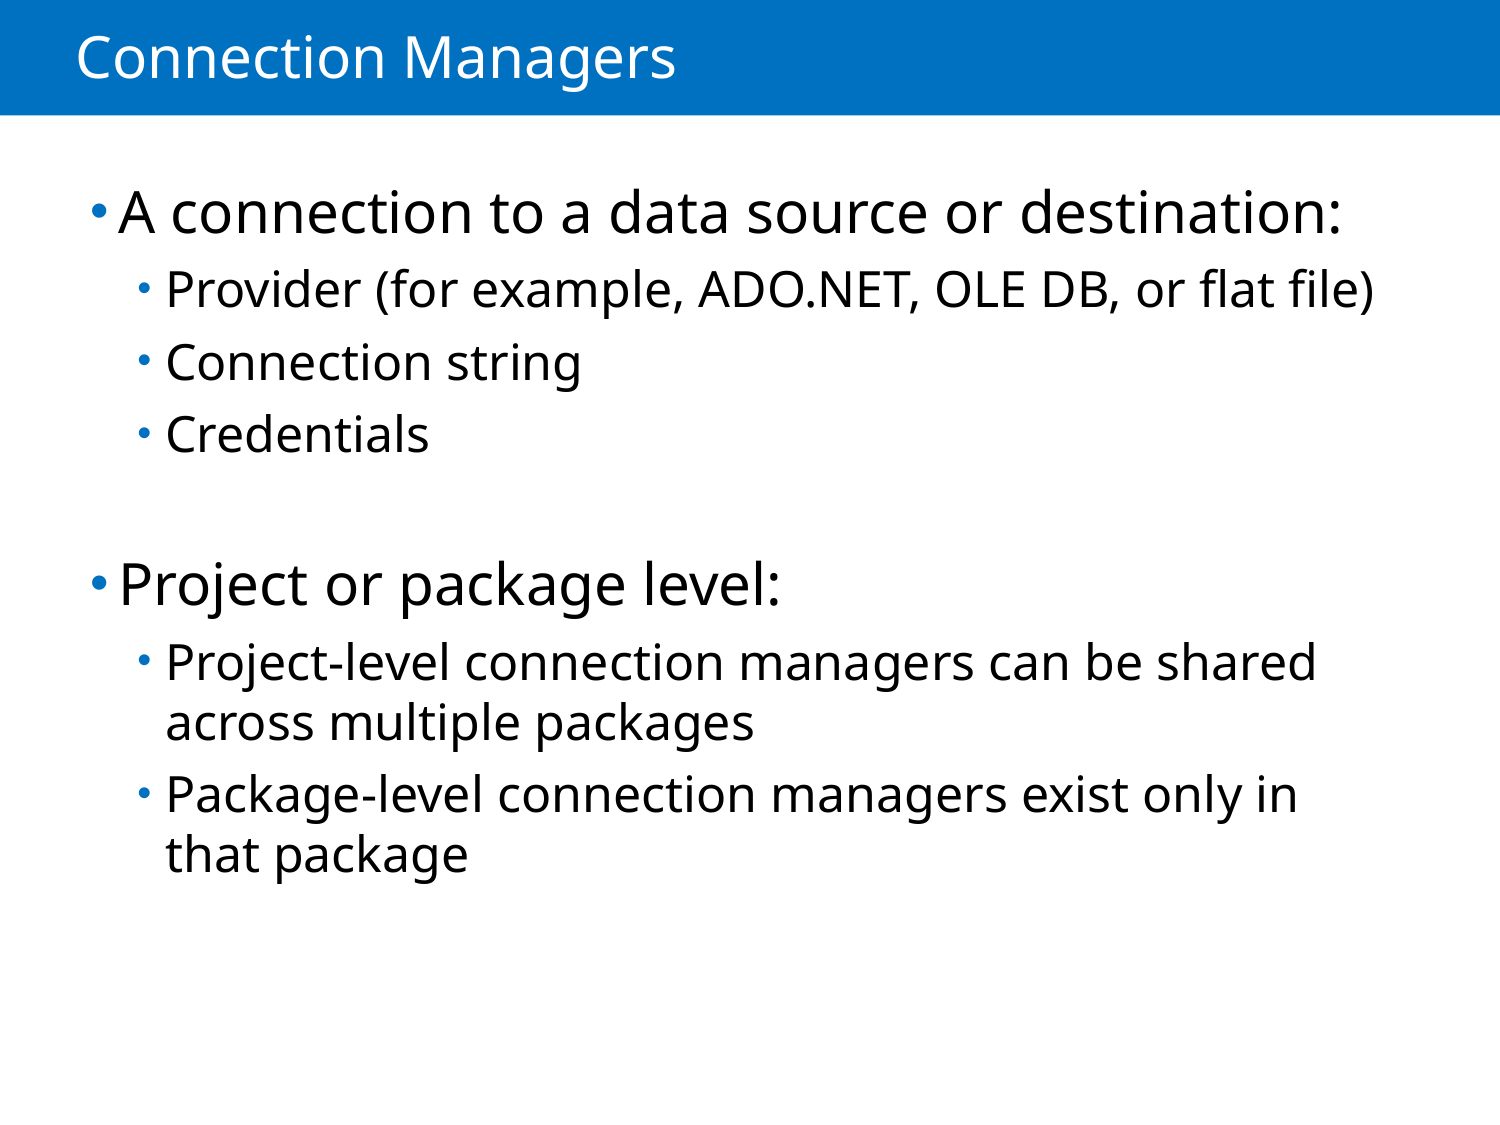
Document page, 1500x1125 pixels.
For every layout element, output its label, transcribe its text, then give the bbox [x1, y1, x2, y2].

text_box A connection to a data source or destination: Provider (for example, ADO.NET, OLE DB, or flat file) Connection string Credentials Project or package level: Project-level connection managers can be shared across multiple packages Package-level connection managers exist only in that package [75, 167, 1408, 1012]
title Connection Managers [75, 0, 1351, 122]
